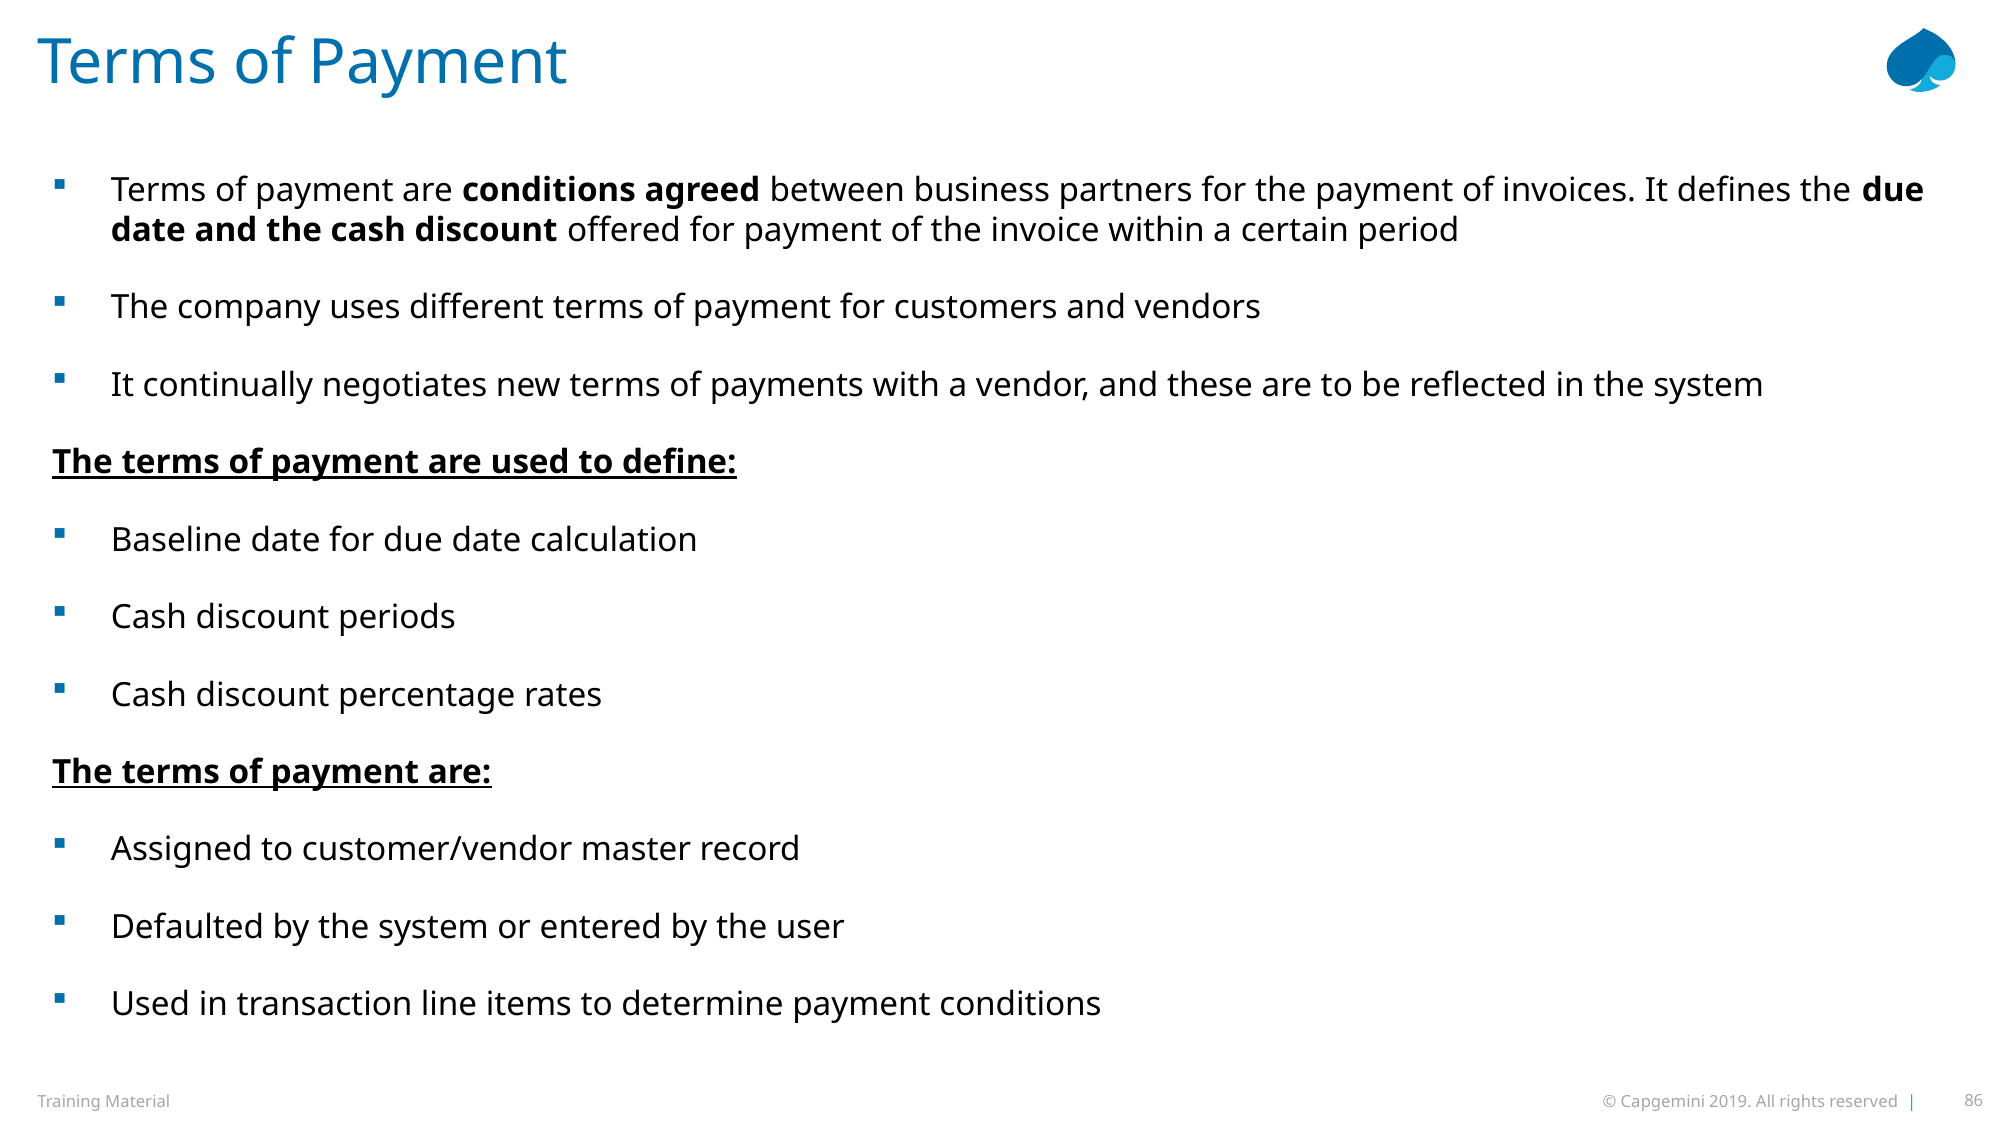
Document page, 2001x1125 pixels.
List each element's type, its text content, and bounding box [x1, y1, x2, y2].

text_box Terms of payment are conditions agreed between business partners for the payment of invoices. It defines the due date and the cash discount offered for payment of the invoice within a certain period The company uses different terms of payment for customers and vendors It continually negotiates new terms of payments with a vendor, and these are to be reflected in the system The terms of payment are used to define: Baseline date for due date calculation Cash discount periods Cash discount percentage rates The terms of payment are: Assigned to customer/vendor master record Defaulted by the system or entered by the user Used in transaction line items to determine payment conditions [37, 160, 1955, 1030]
title Terms of Payment [37, 0, 1863, 119]
